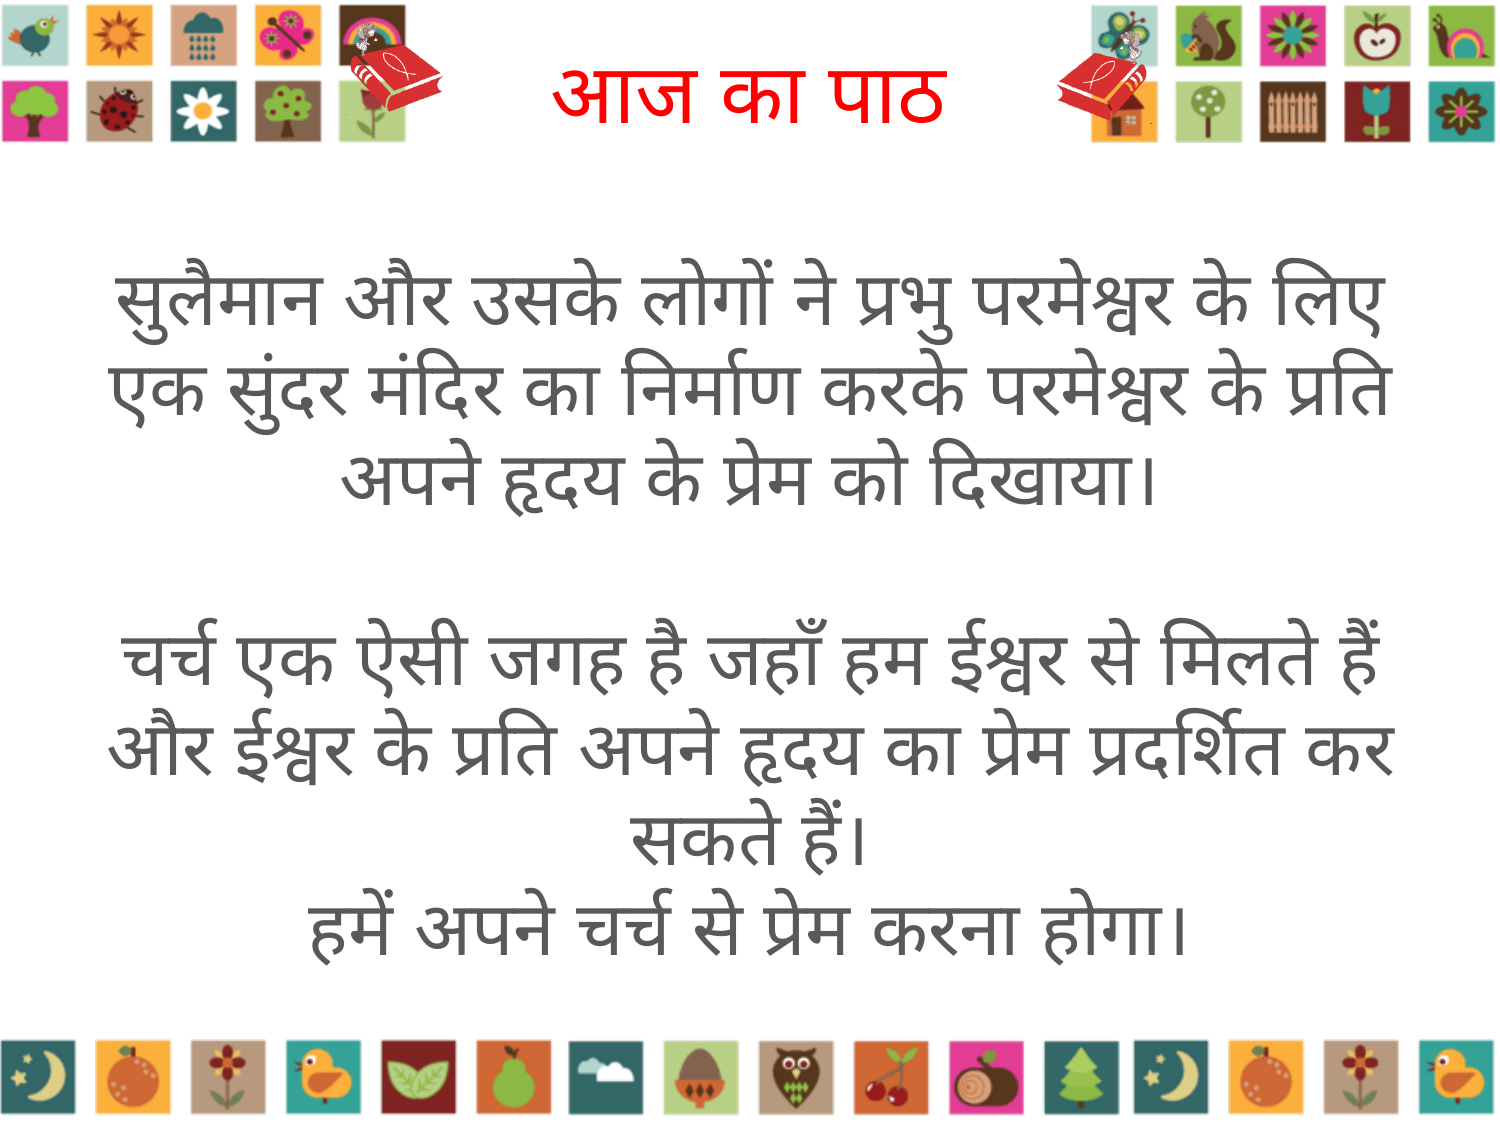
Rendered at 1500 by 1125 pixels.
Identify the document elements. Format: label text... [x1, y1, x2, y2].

text_box आज का पाठ [424, 33, 1078, 148]
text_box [0, 1028, 1500, 1118]
picture [1025, 3, 1500, 150]
text_box सुलैमान और उसके लोगों ने प्रभु परमेश्वर के लिए एक सुंदर मंदिर का निर्माण करके परमेश्वर के प्रति अपने हृदय के प्रेम को दिखाया। चर्च एक ऐसी जगह है जहाँ हम ईश्वर से मिलते हैं और ईश्वर के प्रति अपने हृदय का प्रेम प्रदर्शित कर सकते हैं। हमें अपने चर्च से प्रेम करना होगा। [76, 243, 1424, 979]
picture [0, 3, 475, 150]
